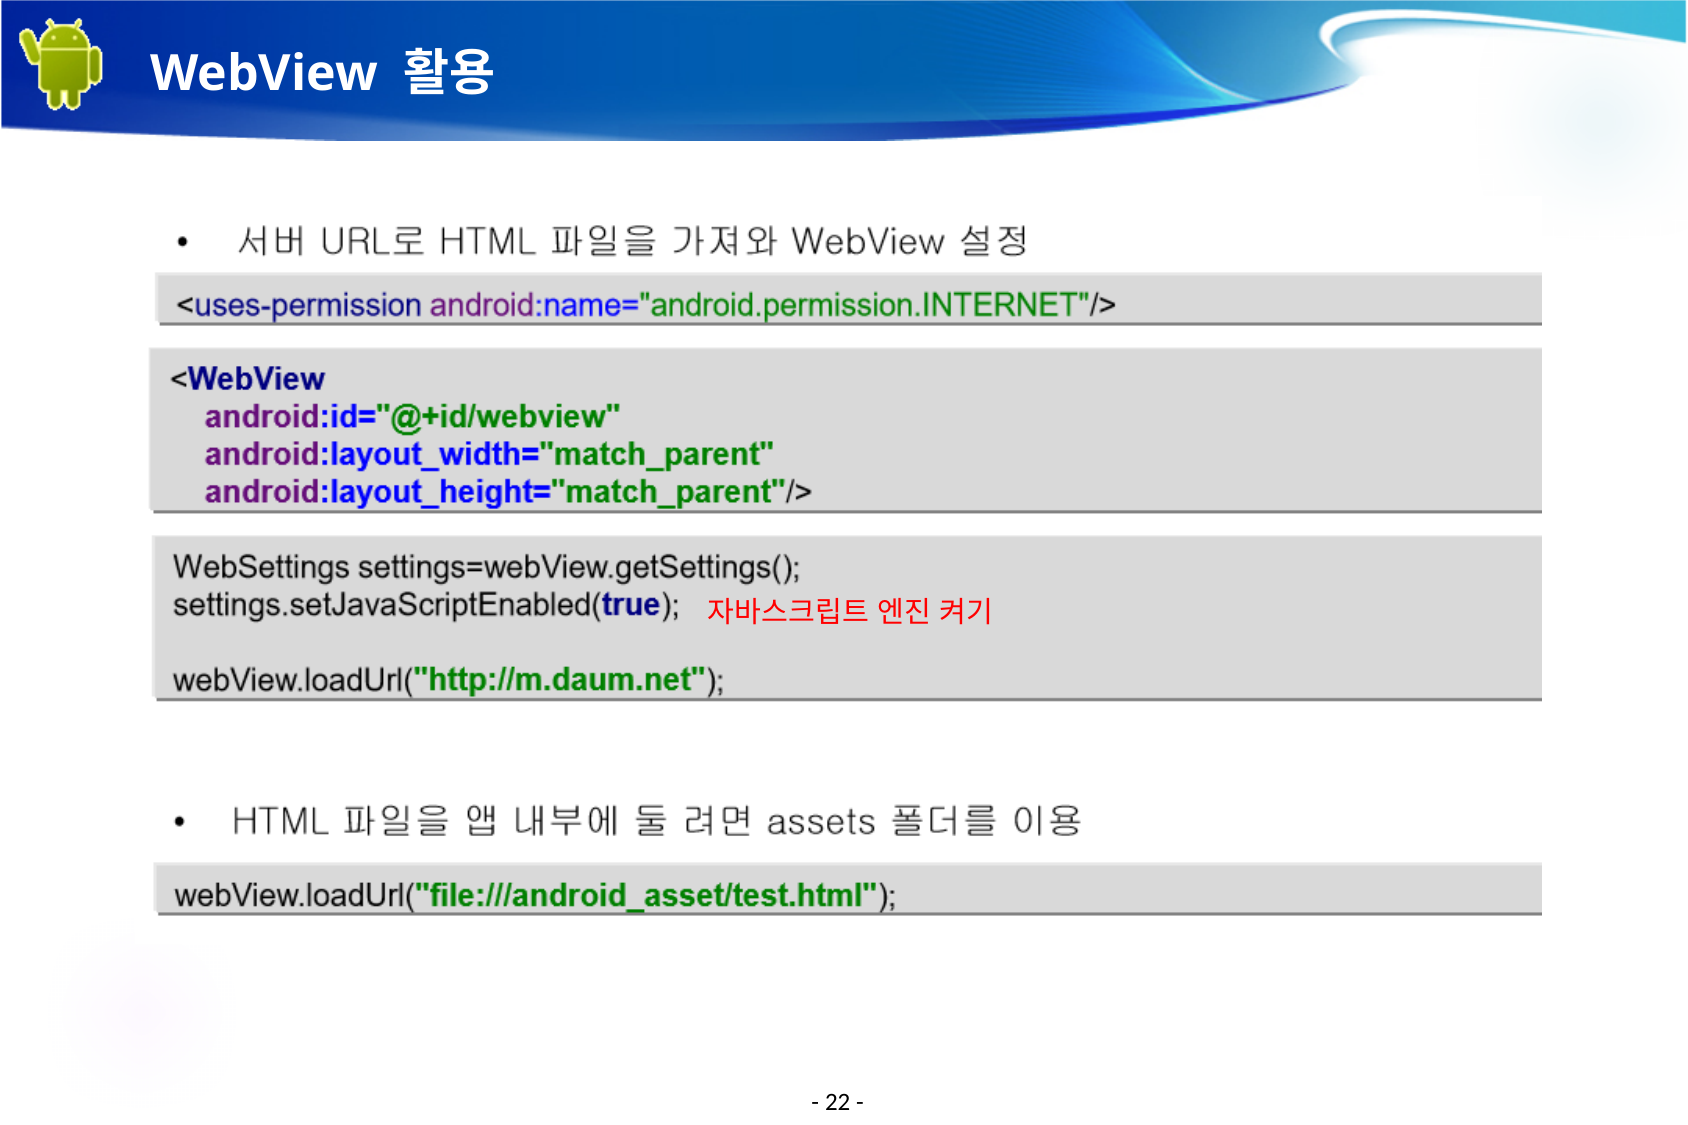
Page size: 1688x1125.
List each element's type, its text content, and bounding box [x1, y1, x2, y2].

picture [134, 196, 1542, 944]
text_box WebView 활용 [135, 33, 632, 94]
picture [0, 0, 1688, 141]
